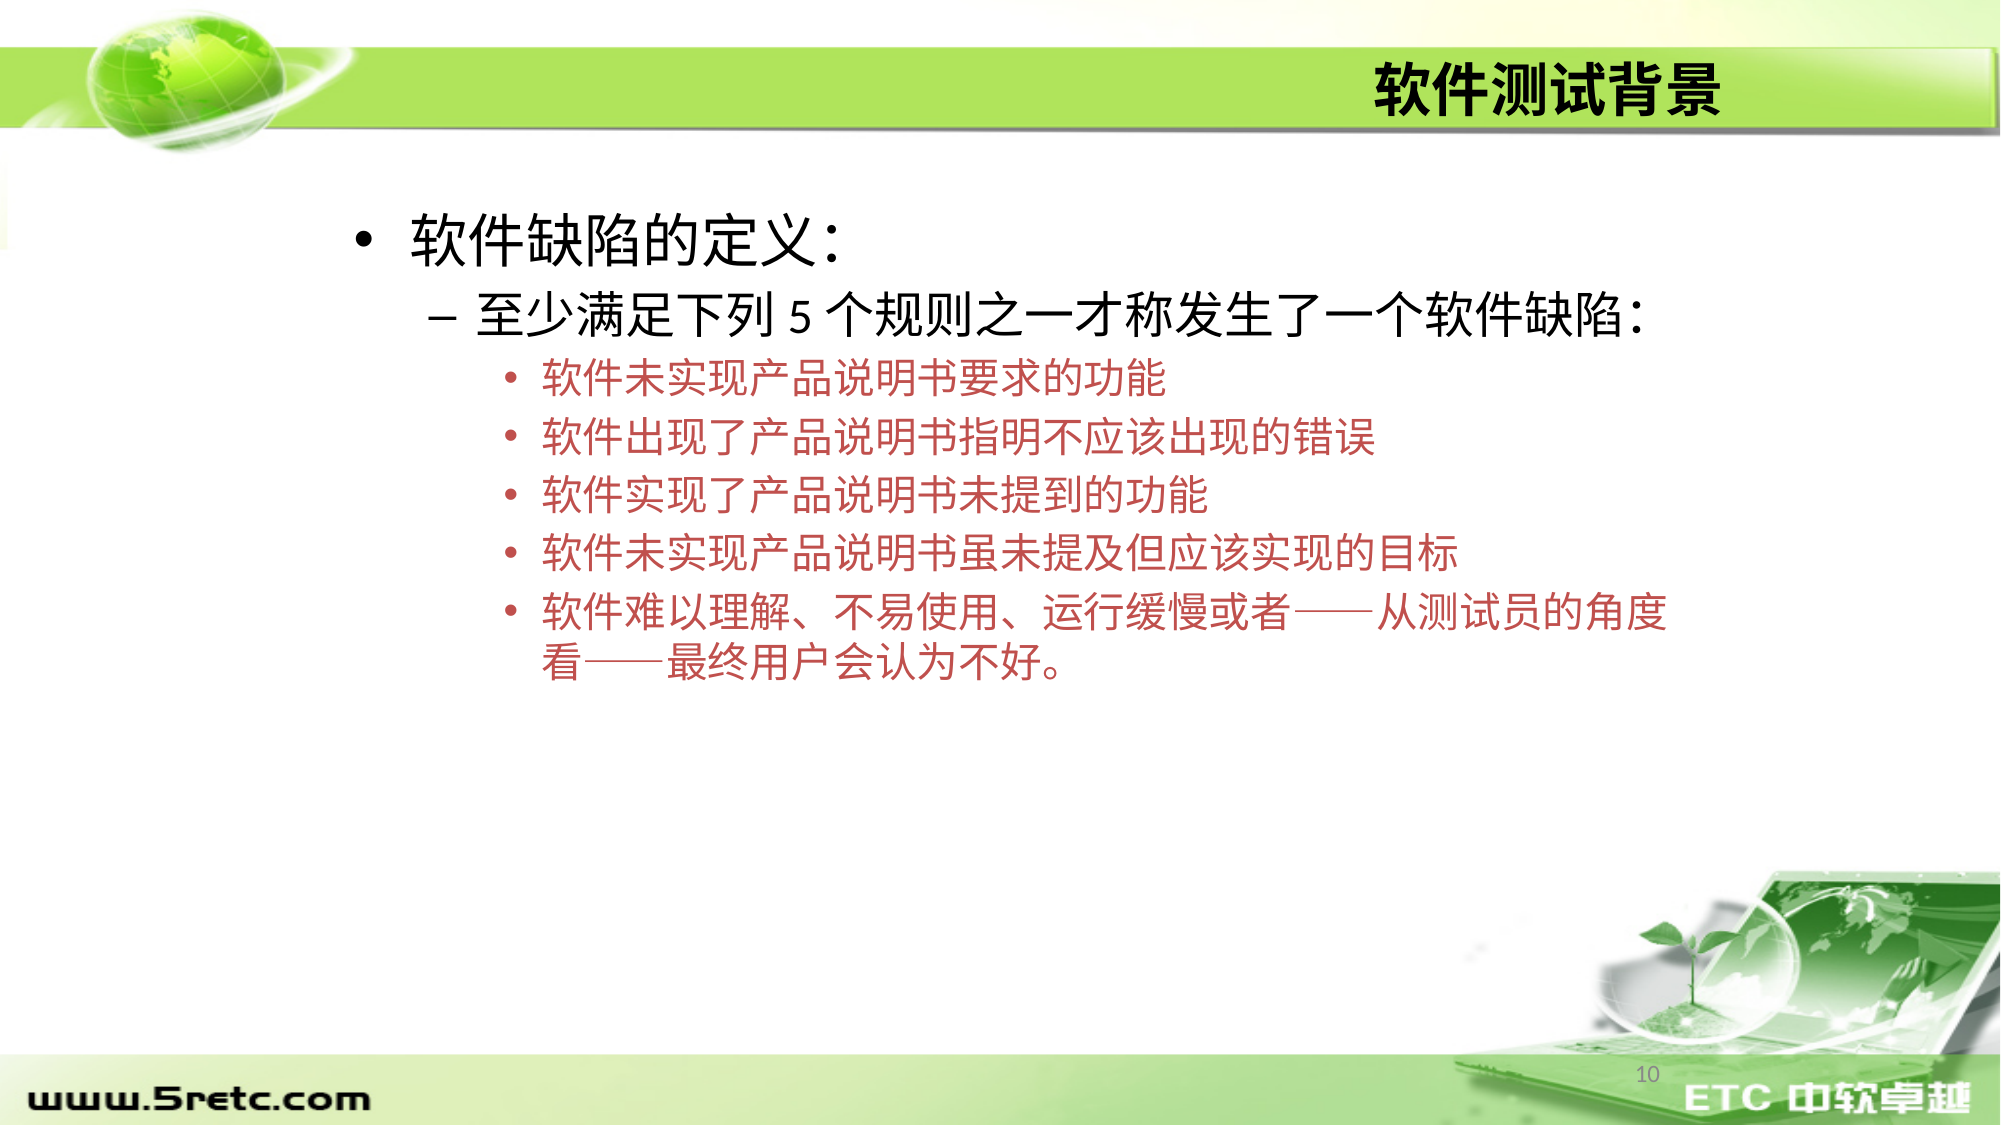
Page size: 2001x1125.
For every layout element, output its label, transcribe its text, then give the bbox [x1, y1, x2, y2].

list 软件缺陷的定义： 至少满足下列5个规则之一才称发生了一个软件缺陷： 软件未实现产品说明书要求的功能 软件出现了产品说明书指明不应该出现的错误 软件实现了产品说明书未提到的功能 软件未实现产品说明书虽未提及但应该实现的目标 软件难以理解、不易使用、运行缓慢或者——从测试员的角度看——最终用户会认为不好。 [338, 196, 1689, 900]
text_box 10 [1325, 1042, 1675, 1103]
title 软件测试背景 [969, 46, 1739, 129]
picture [0, 0, 2001, 1125]
